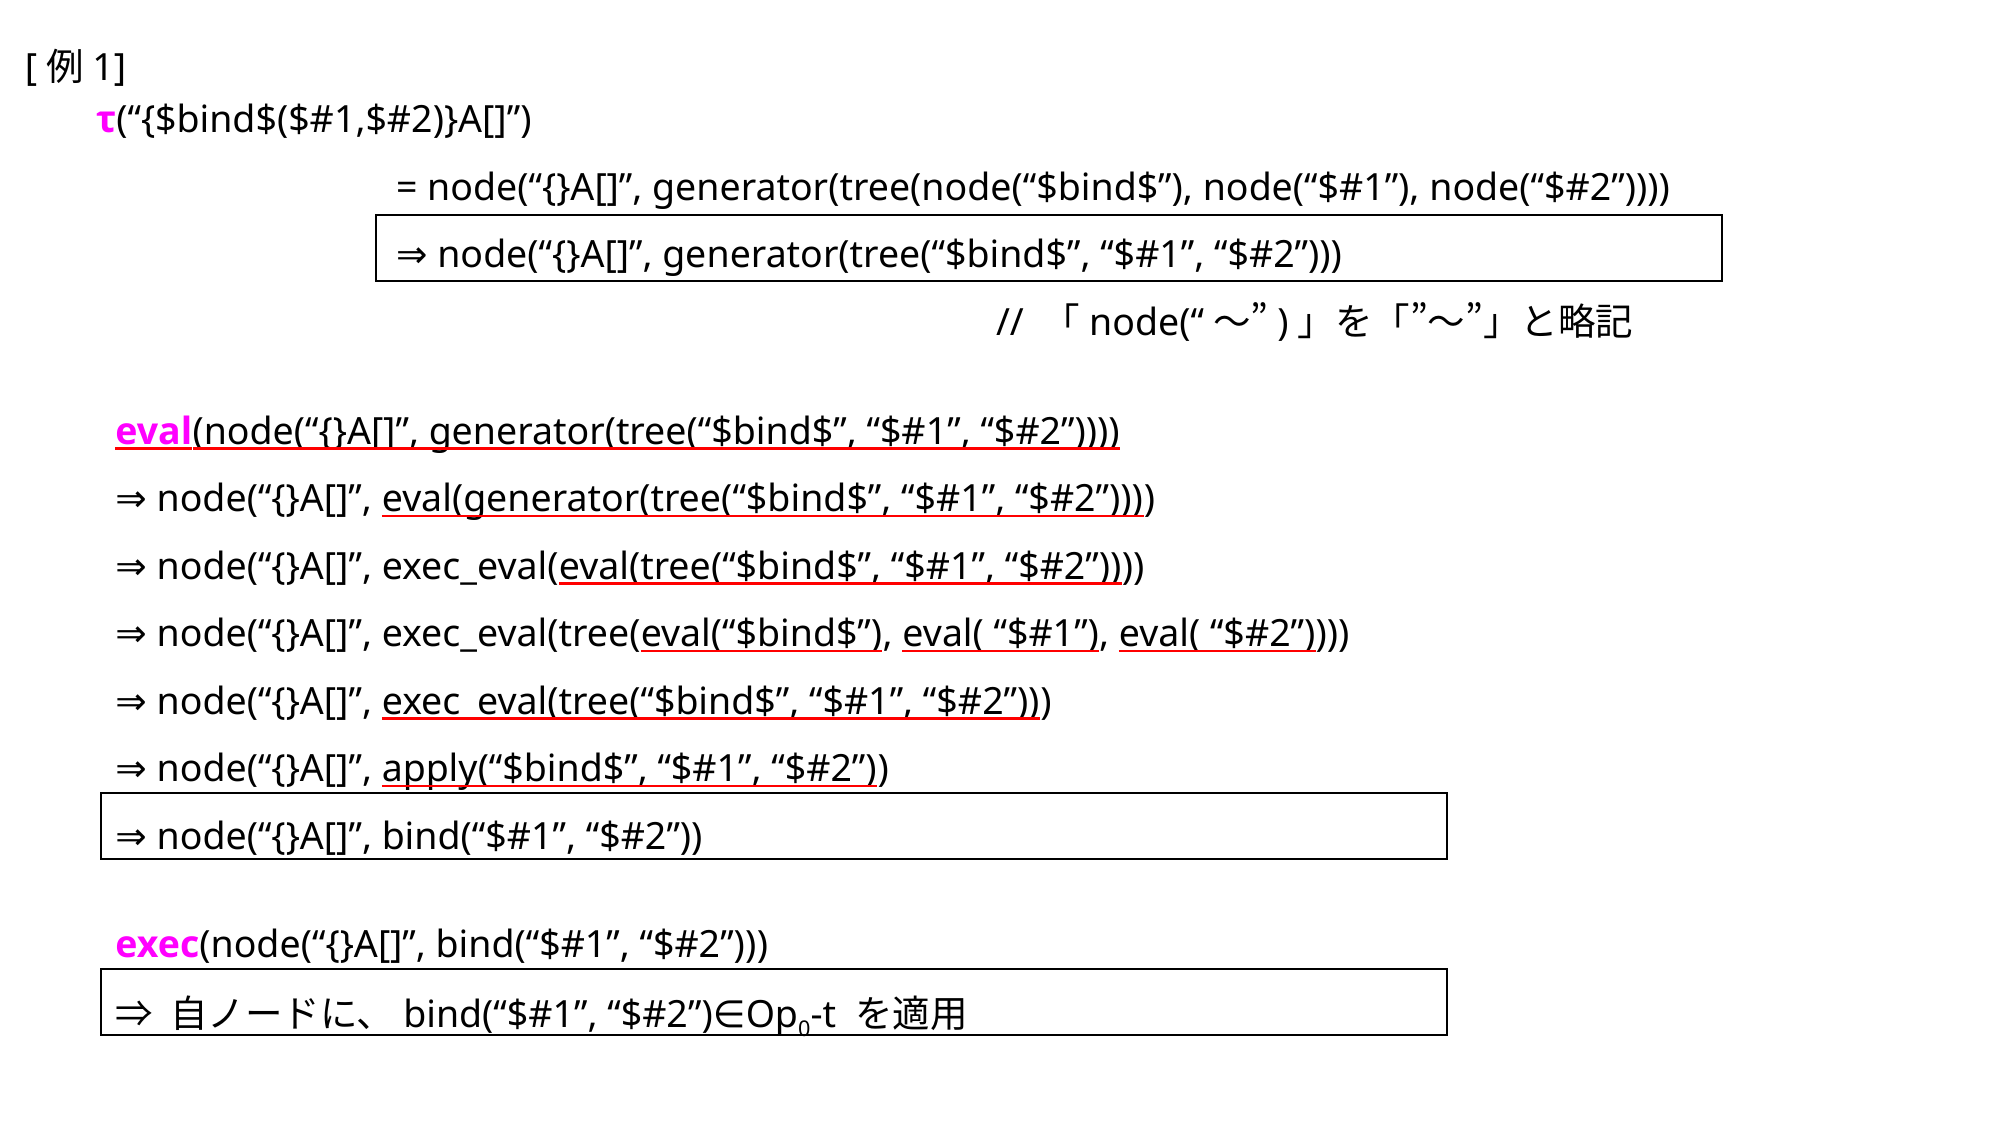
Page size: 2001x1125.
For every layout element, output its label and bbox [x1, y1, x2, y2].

text_box [100, 376, 1900, 864]
text_box [100, 889, 1939, 1049]
text_box [10, 35, 1919, 351]
